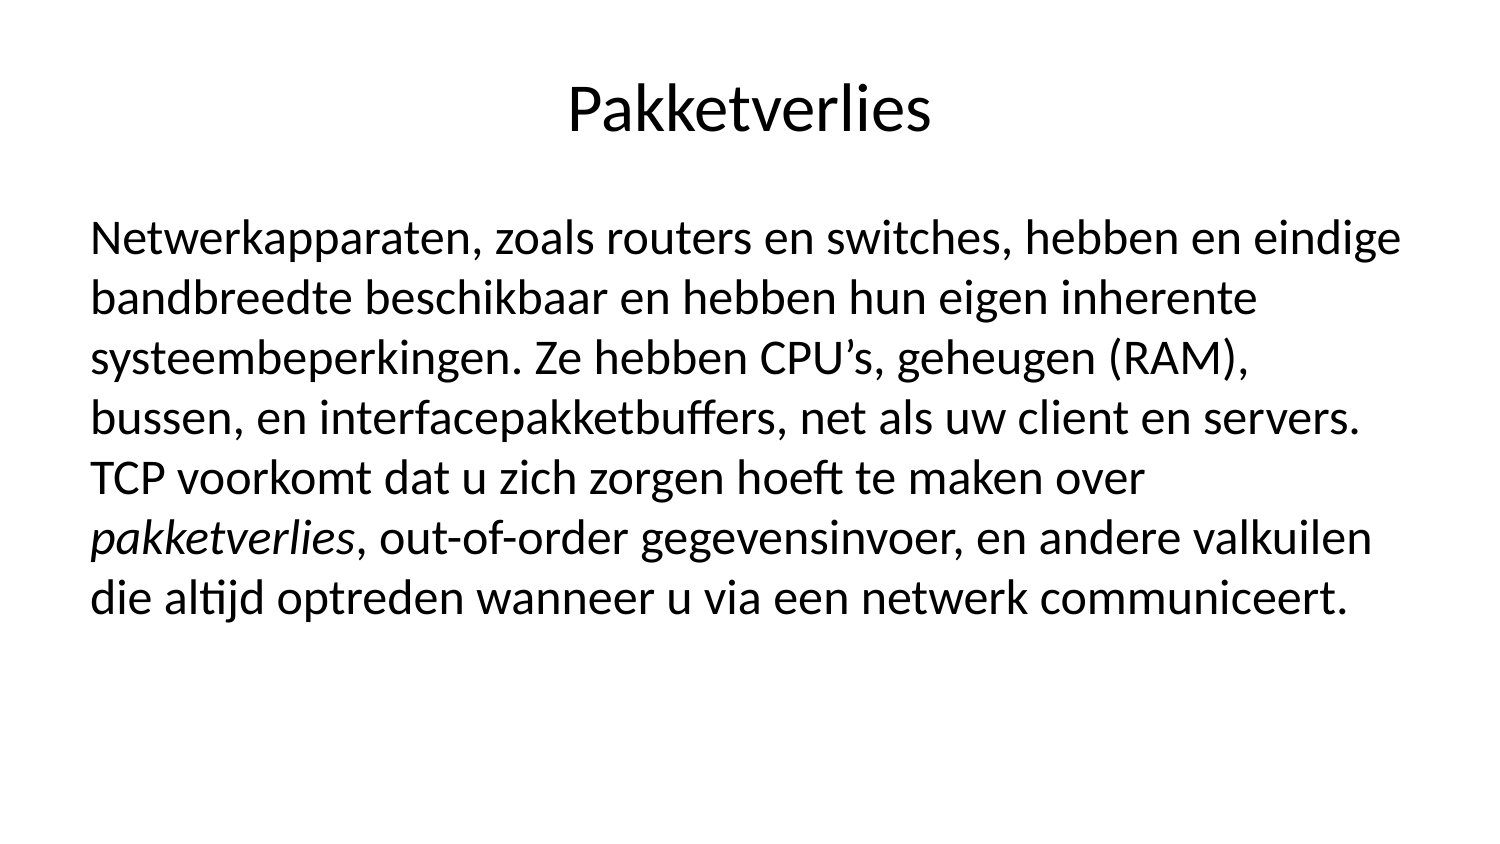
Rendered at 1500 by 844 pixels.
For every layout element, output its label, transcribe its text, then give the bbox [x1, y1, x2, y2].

title Pakketverlies [75, 33, 1425, 175]
list Netwerkapparaten, zoals routers en switches, hebben en eindige bandbreedte beschikbaar en hebben hun eigen inherente systeembeperkingen. Ze hebben CPU’s, geheugen (RAM), bussen, en interfacepakketbuffers, net als uw client en servers. TCP voorkomt dat u zich zorgen hoeft te maken over pakketverlies, out-of-order gegevensinvoer, en andere valkuilen die altijd optreden wanneer u via een netwerk communiceert. [75, 196, 1425, 754]
